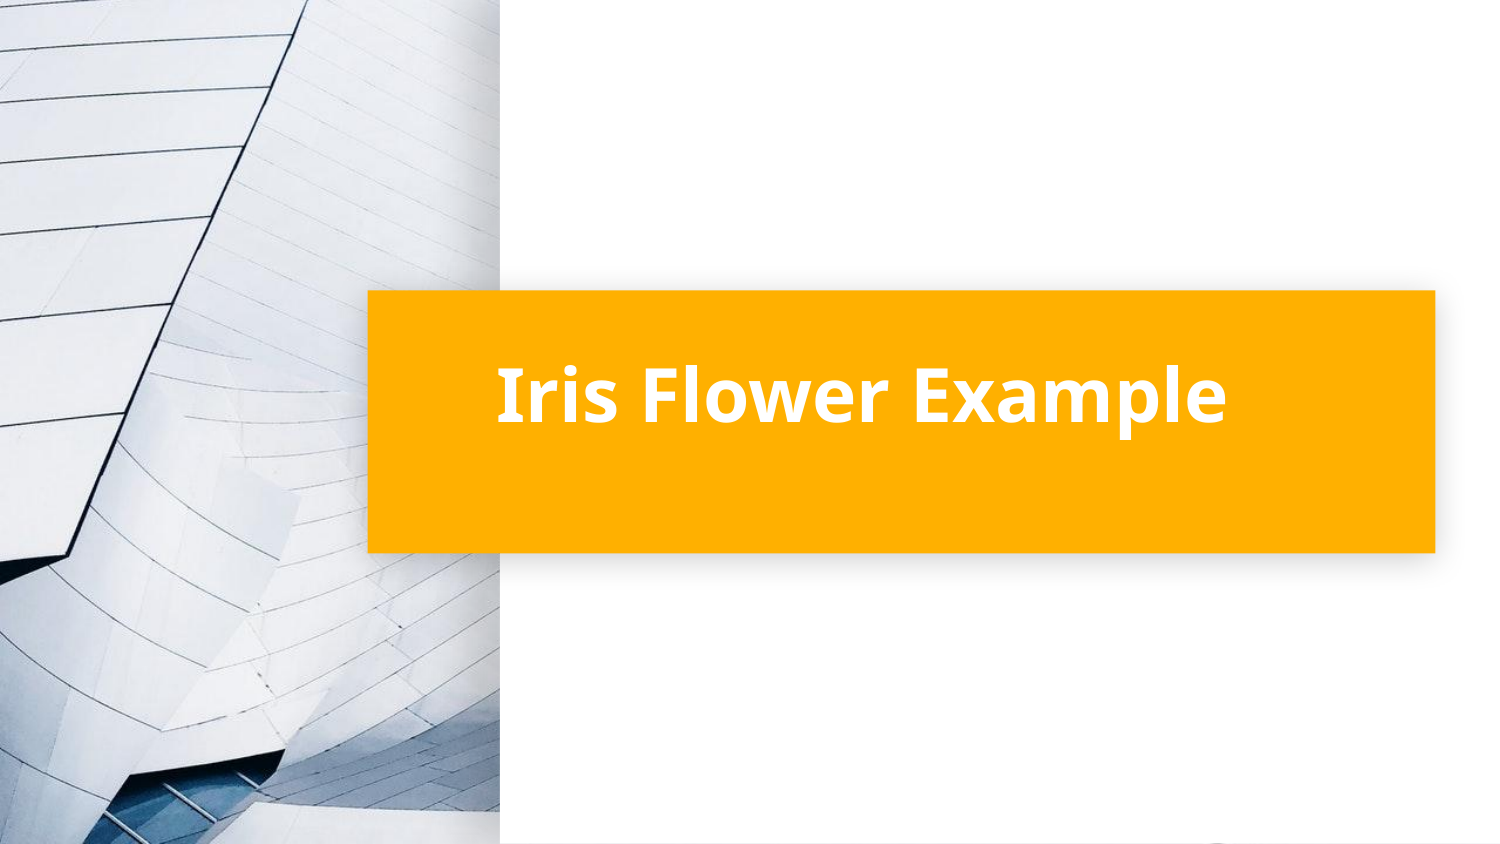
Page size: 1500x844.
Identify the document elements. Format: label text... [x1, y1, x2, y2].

title Iris Flower Example [481, 302, 1436, 453]
picture [0, 0, 499, 844]
